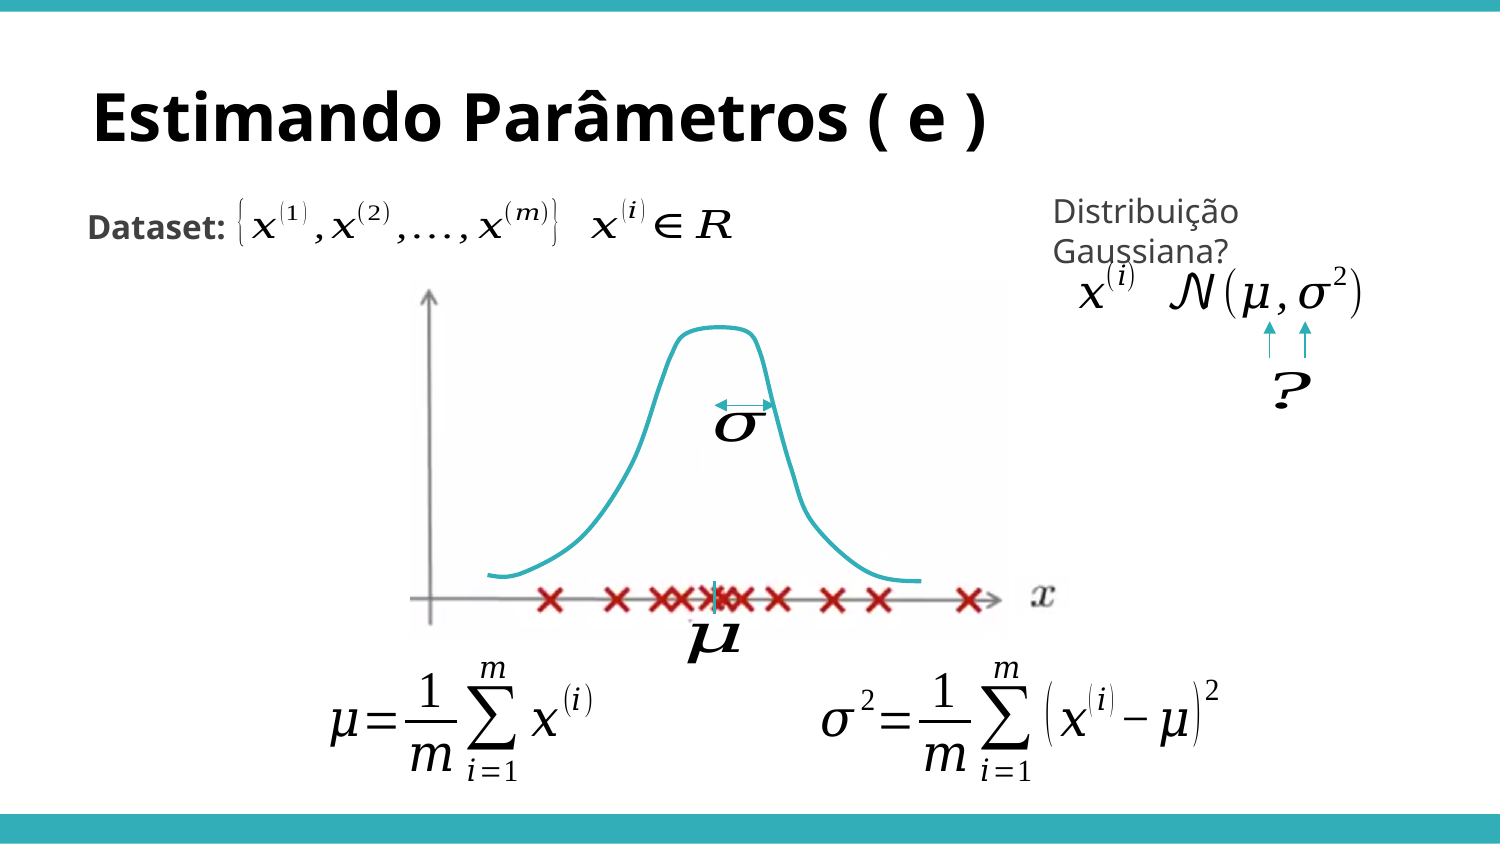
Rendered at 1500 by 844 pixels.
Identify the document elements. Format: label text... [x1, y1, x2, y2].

text_box Dataset: [72, 197, 329, 256]
text_box Distribuição Gaussiana? [1037, 201, 1434, 259]
picture [1015, 575, 1069, 615]
picture [410, 279, 1009, 638]
